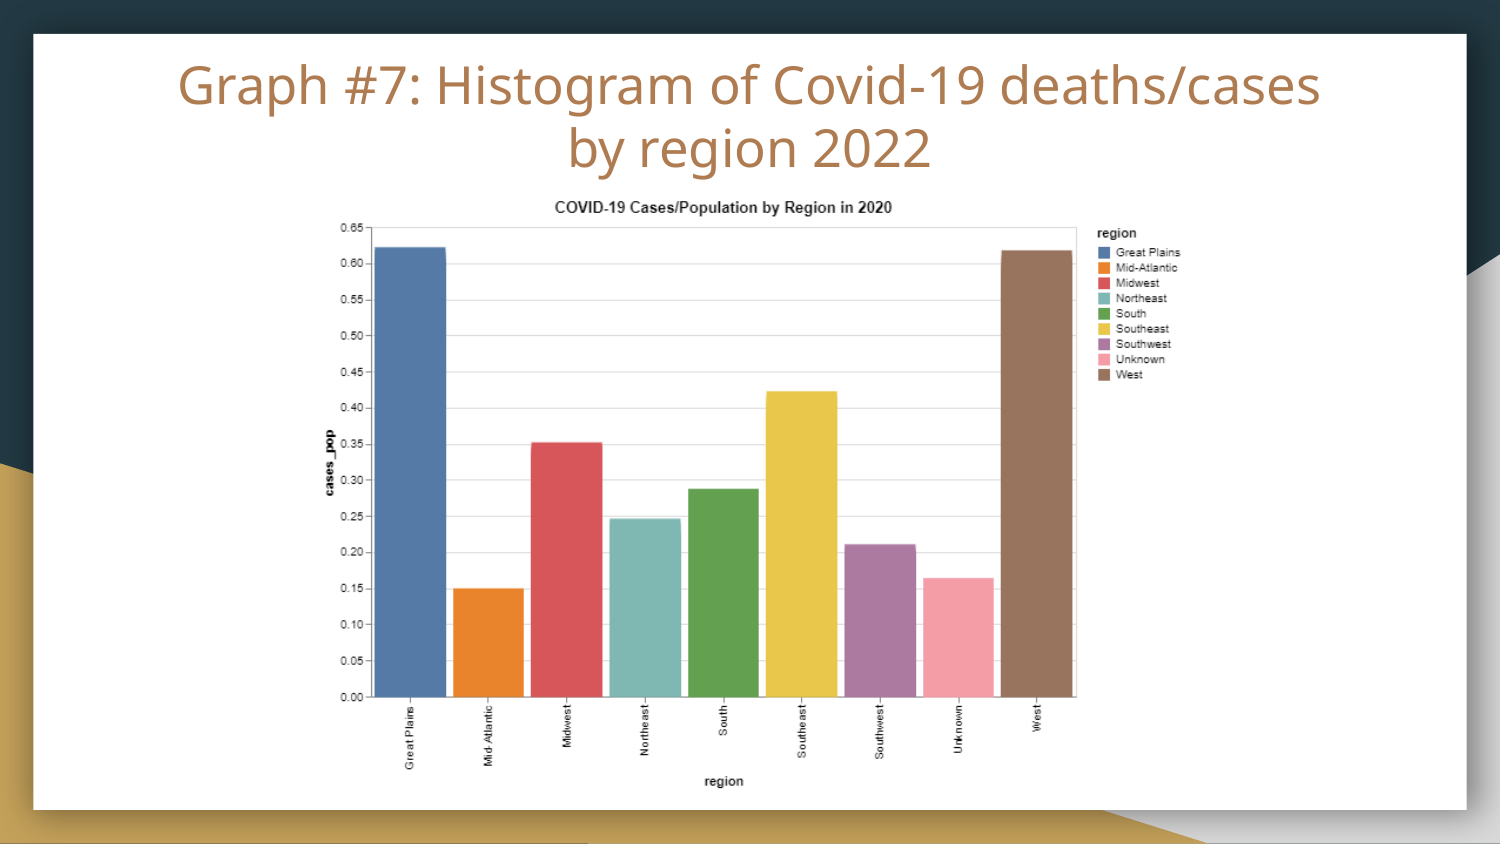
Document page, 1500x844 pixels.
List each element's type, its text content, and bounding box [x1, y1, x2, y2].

title Graph #7: Histogram of Covid-19 deaths/cases by region 2022 [134, 36, 1366, 194]
picture [310, 193, 1190, 794]
